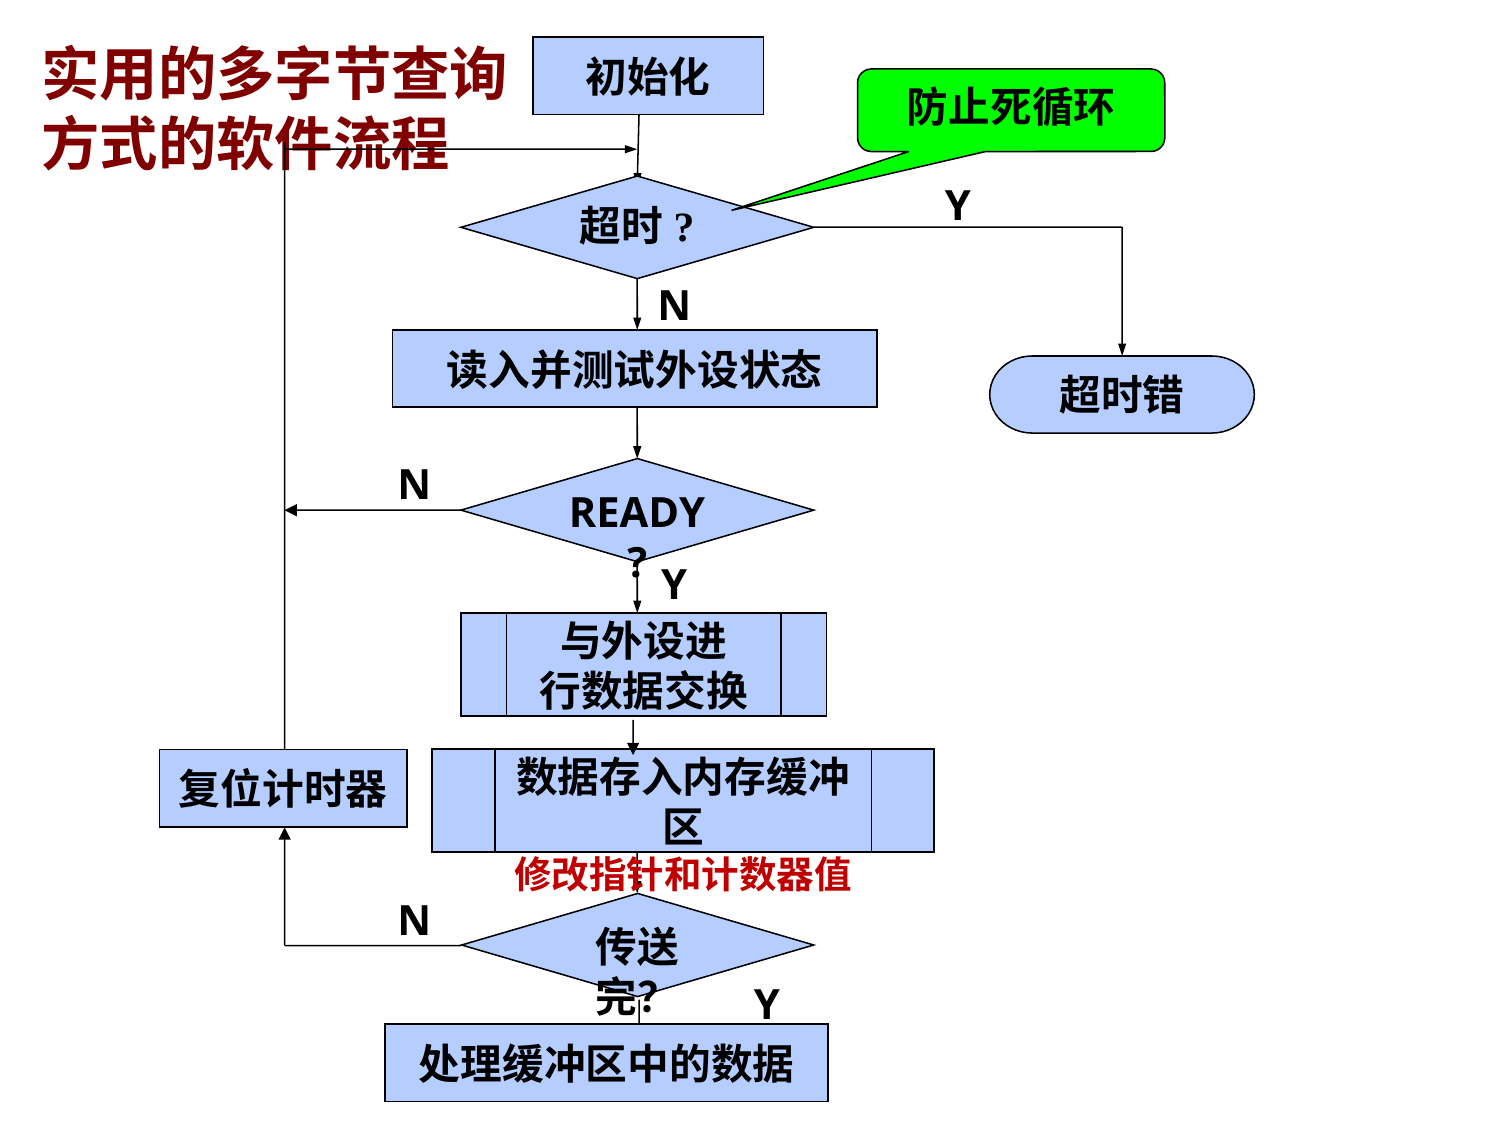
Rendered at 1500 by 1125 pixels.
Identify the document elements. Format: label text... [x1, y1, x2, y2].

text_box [159, 36, 1255, 1102]
title 实用的多字节查询 方式的软件流程 [26, 24, 1340, 185]
